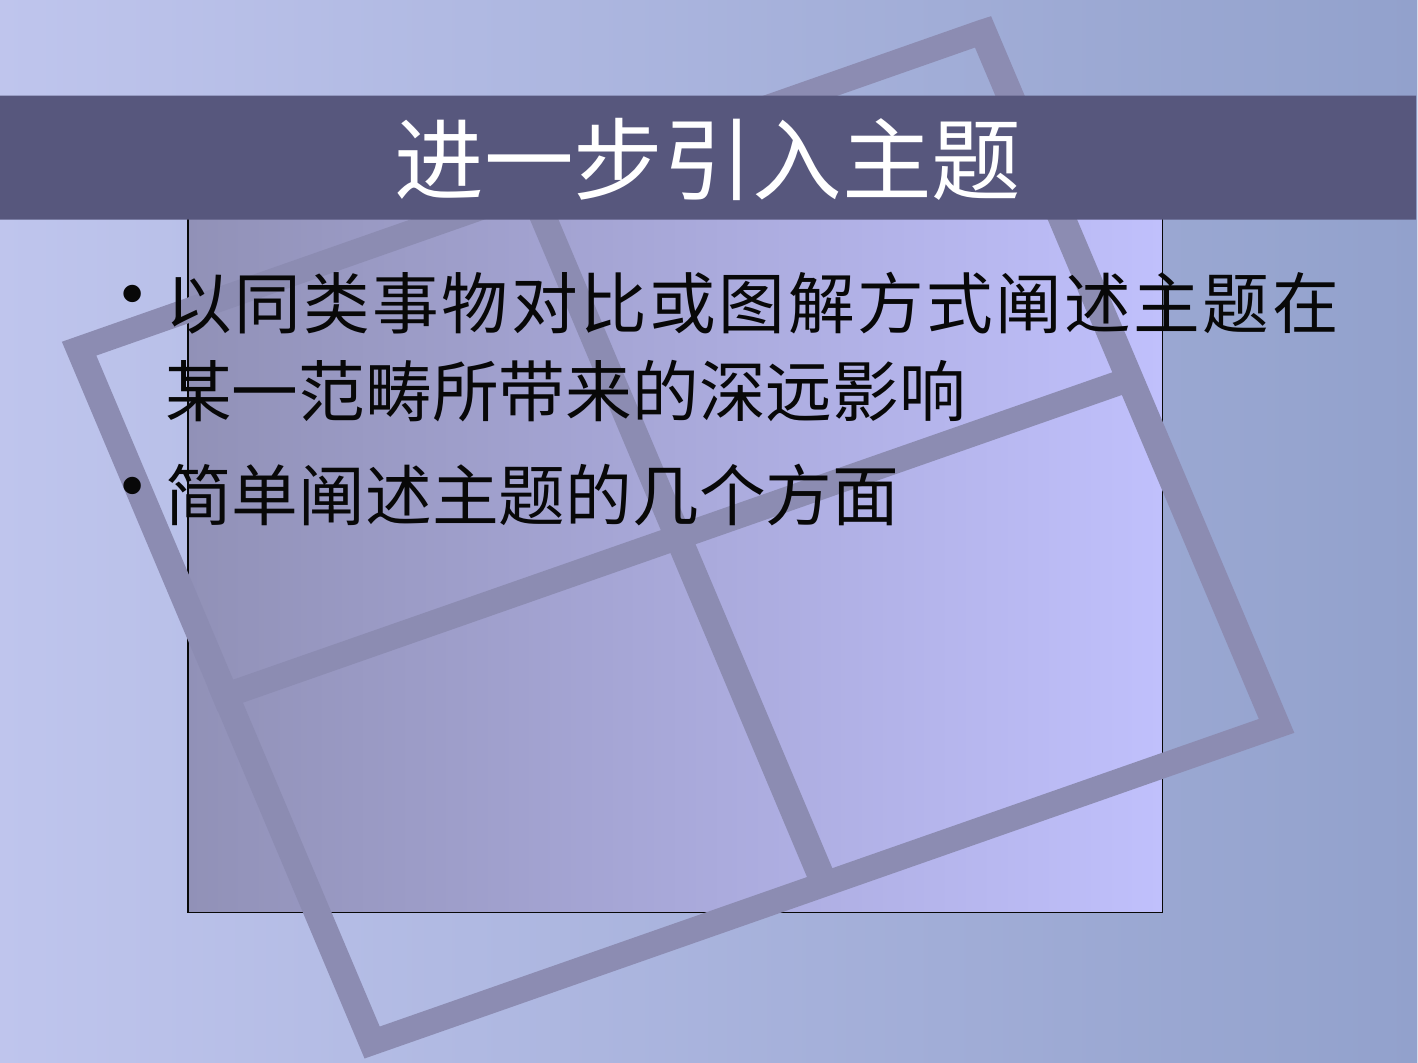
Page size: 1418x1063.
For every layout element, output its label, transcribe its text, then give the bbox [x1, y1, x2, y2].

list 以同类事物对比或图解方式阐述主题在某一范畴所带来的深远影响 简单阐述主题的几个方面 [70, 247, 1346, 950]
title 进一步引入主题 [0, 95, 1417, 220]
